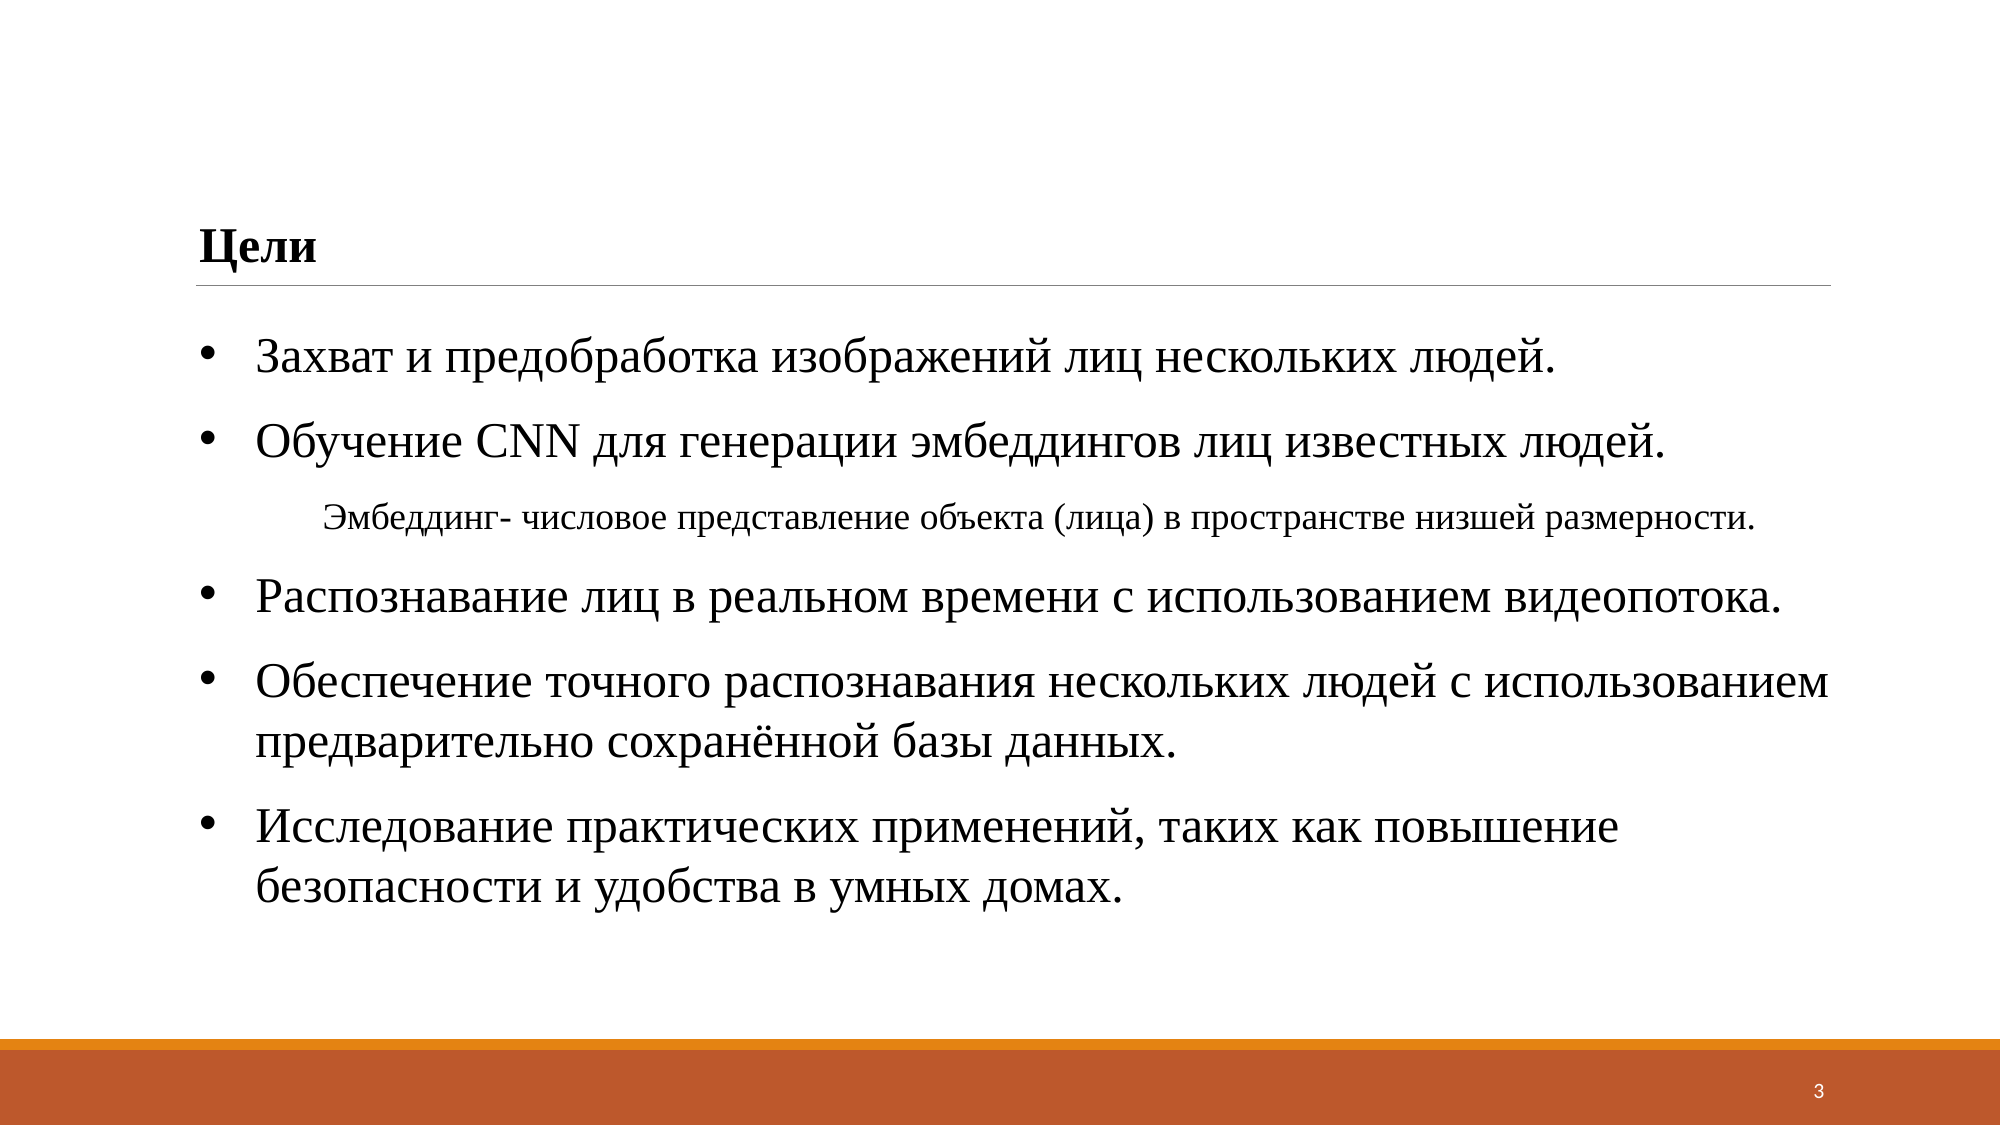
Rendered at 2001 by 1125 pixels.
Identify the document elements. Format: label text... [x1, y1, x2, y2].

text_box Цели Захват и предобработка изображений лиц нескольких людей. Обучение CNN для генерации эмбеддингов лиц известных людей. Эмбеддинг- числовое представление объекта (лица) в пространстве низшей размерности. Распознавание лиц в реальном времени с использованием видеопотока. Обеспечение точного распознавания нескольких людей с использованием предварительно сохранённой базы данных. Исследование практических применений, таких как повышение безопасности и удобства в умных домах. [184, 204, 1866, 920]
slide_number 3 [1624, 1059, 1840, 1120]
